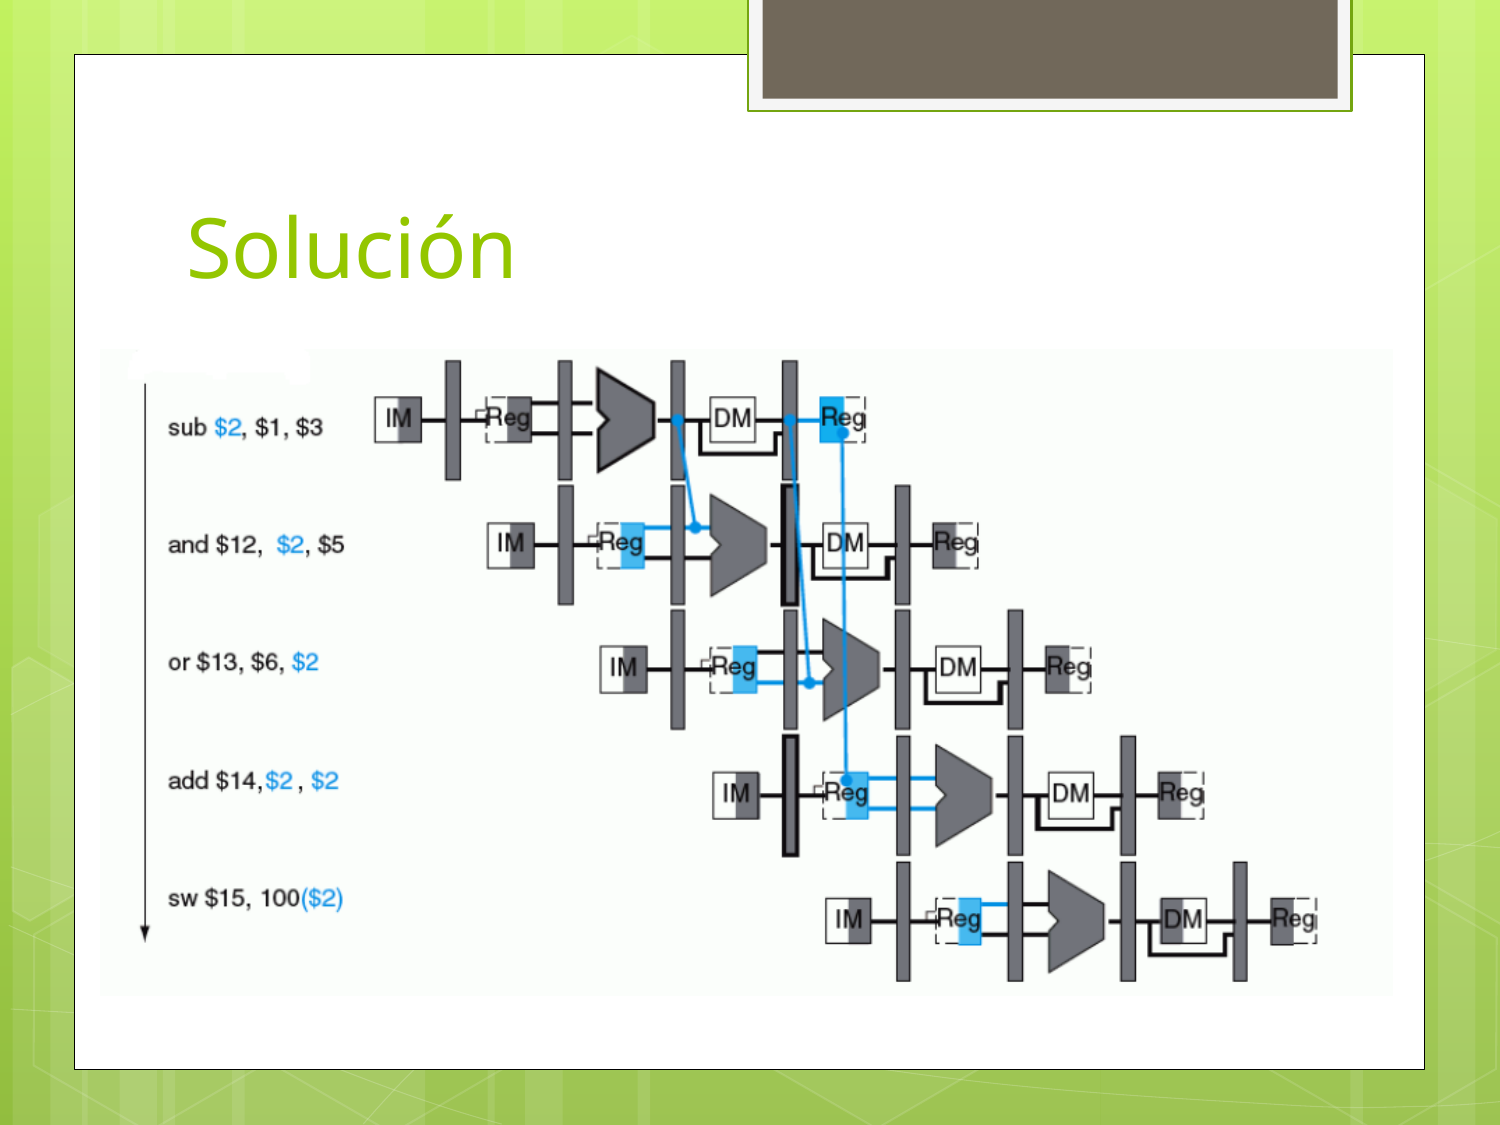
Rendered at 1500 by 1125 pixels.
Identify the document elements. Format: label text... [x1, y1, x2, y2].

picture [100, 349, 1393, 996]
title Solución [171, 168, 1324, 303]
